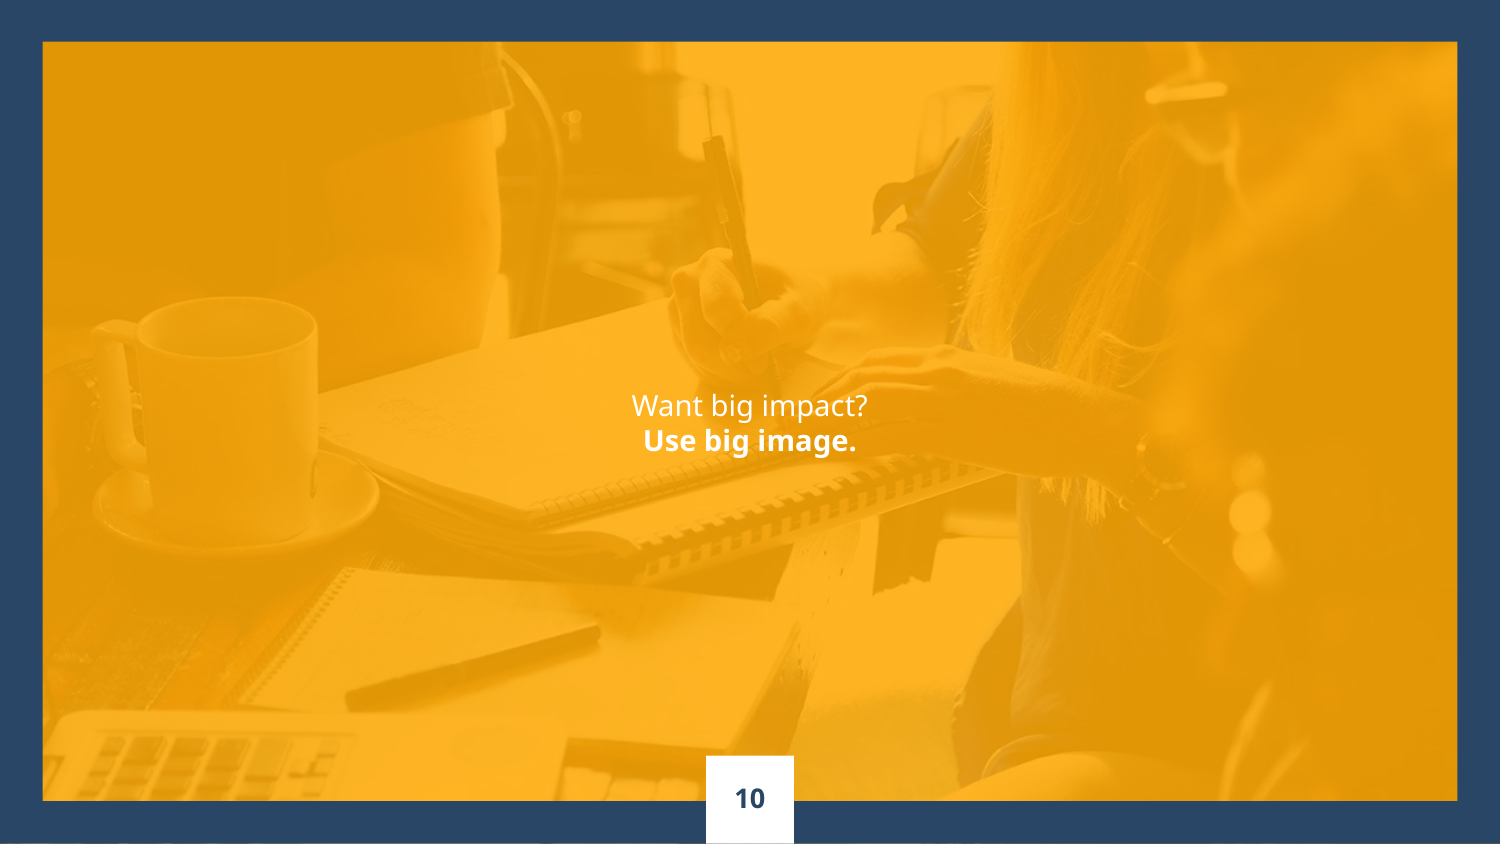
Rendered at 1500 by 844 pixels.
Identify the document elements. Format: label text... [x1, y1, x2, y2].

slide_number ‹#› [705, 755, 794, 844]
title Want big impact? Use big image. [360, 308, 1140, 535]
